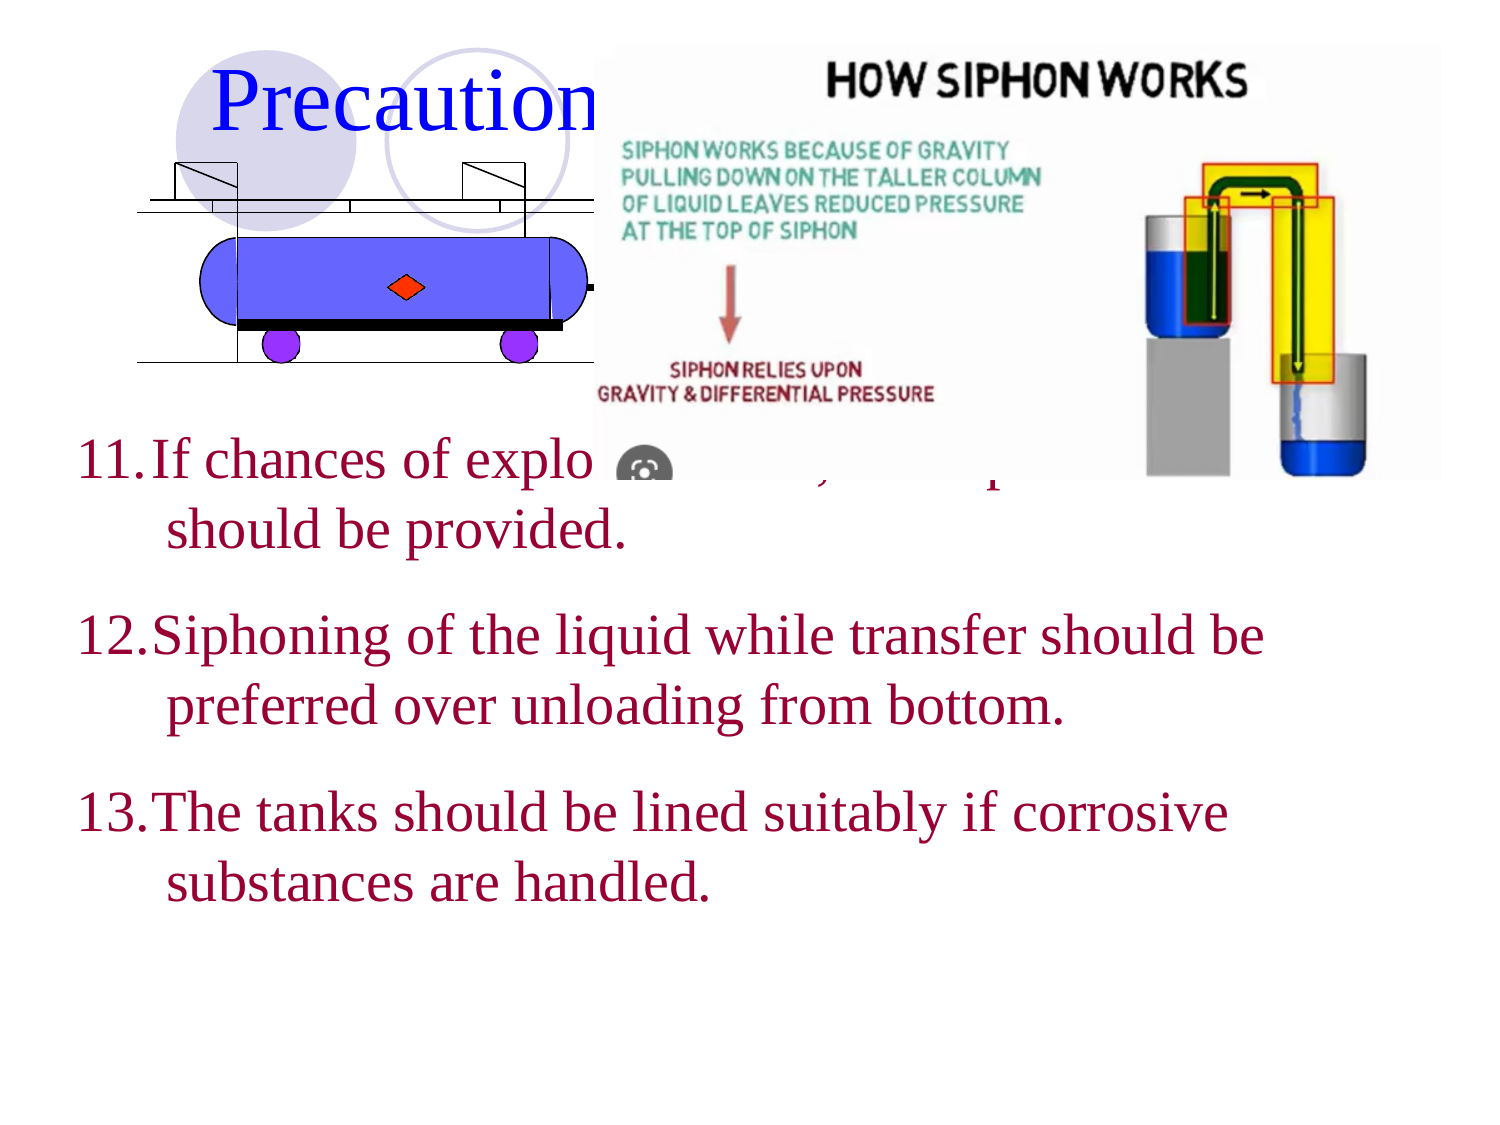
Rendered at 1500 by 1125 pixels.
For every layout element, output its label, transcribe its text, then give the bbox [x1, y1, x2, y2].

picture [593, 45, 1441, 480]
text_box If chances of explosion exist, the explosion vents should be provided. Siphoning of the liquid while transfer should be preferred over unloading from bottom. The tanks should be lined suitably if corrosive substances are handled. [74, 418, 1300, 913]
title Precautions in Rail Transport [208, 36, 1290, 160]
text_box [137, 161, 588, 364]
